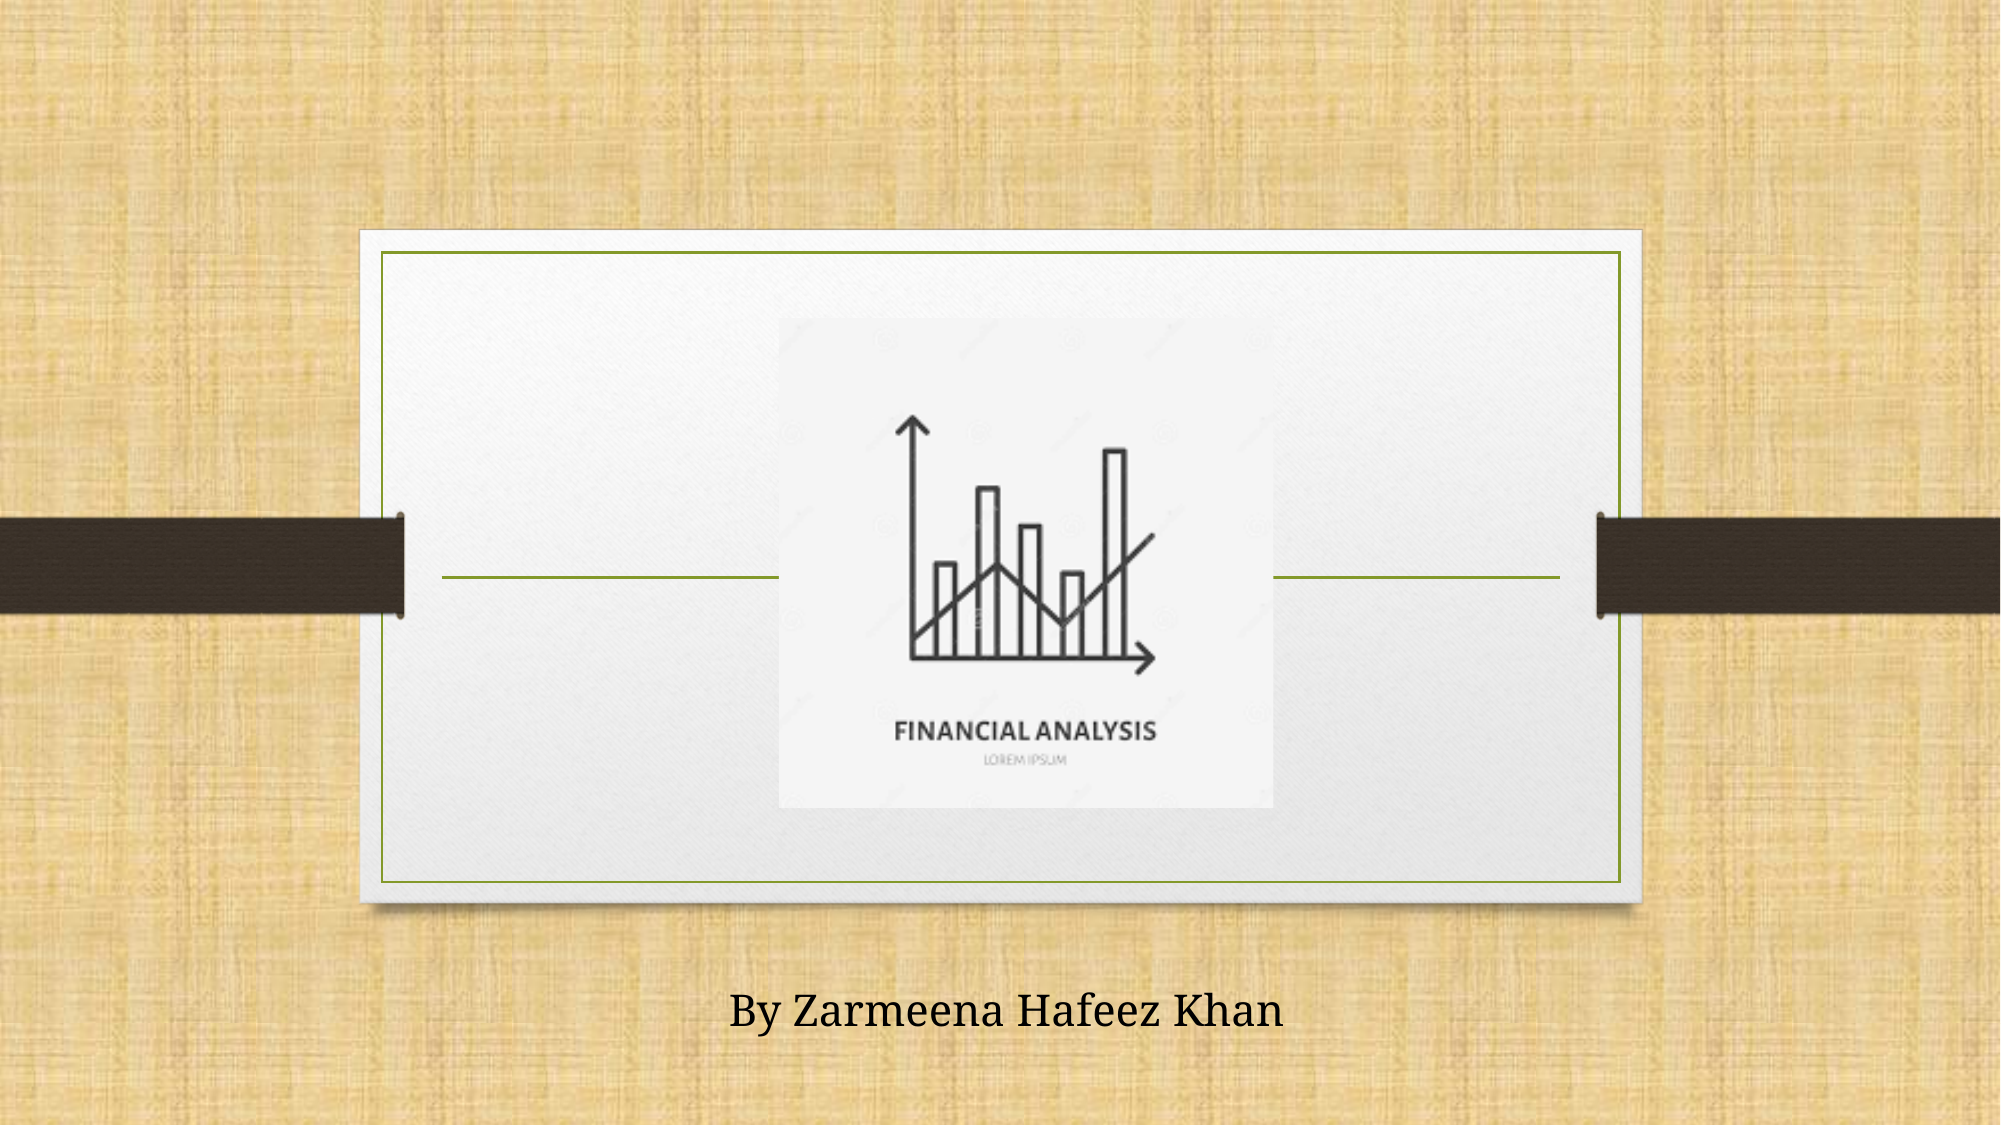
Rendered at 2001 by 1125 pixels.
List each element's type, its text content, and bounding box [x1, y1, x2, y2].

subtitle By Zarmeena Hafeez Khan [447, 975, 1566, 1048]
picture [0, 0, 2001, 1125]
